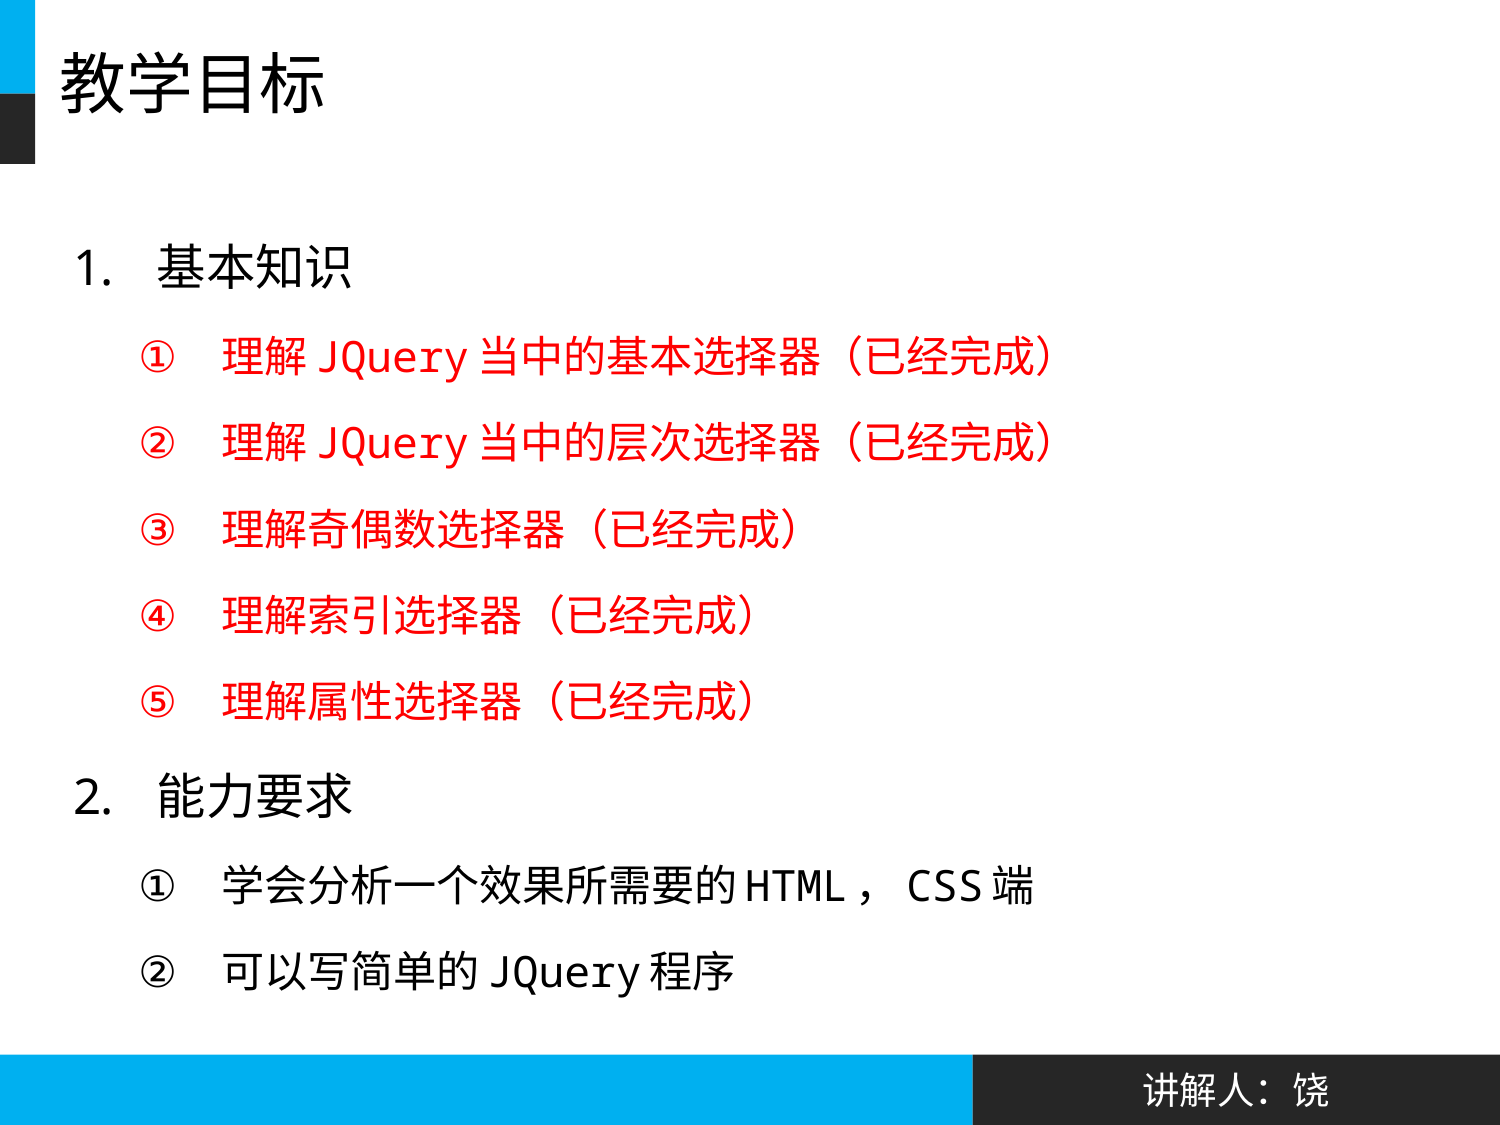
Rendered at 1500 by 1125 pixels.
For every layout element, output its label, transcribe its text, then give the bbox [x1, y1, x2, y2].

list 基本知识 理解JQuery当中的基本选择器（已经完成） 理解JQuery当中的层次选择器（已经完成） 理解奇偶数选择器（已经完成） 理解索引选择器（已经完成） 理解属性选择器（已经完成） 能力要求 学会分析一个效果所需要的HTML，CSS端 可以写简单的JQuery程序 [58, 199, 1454, 1005]
title 教学目标 [44, 0, 1454, 164]
